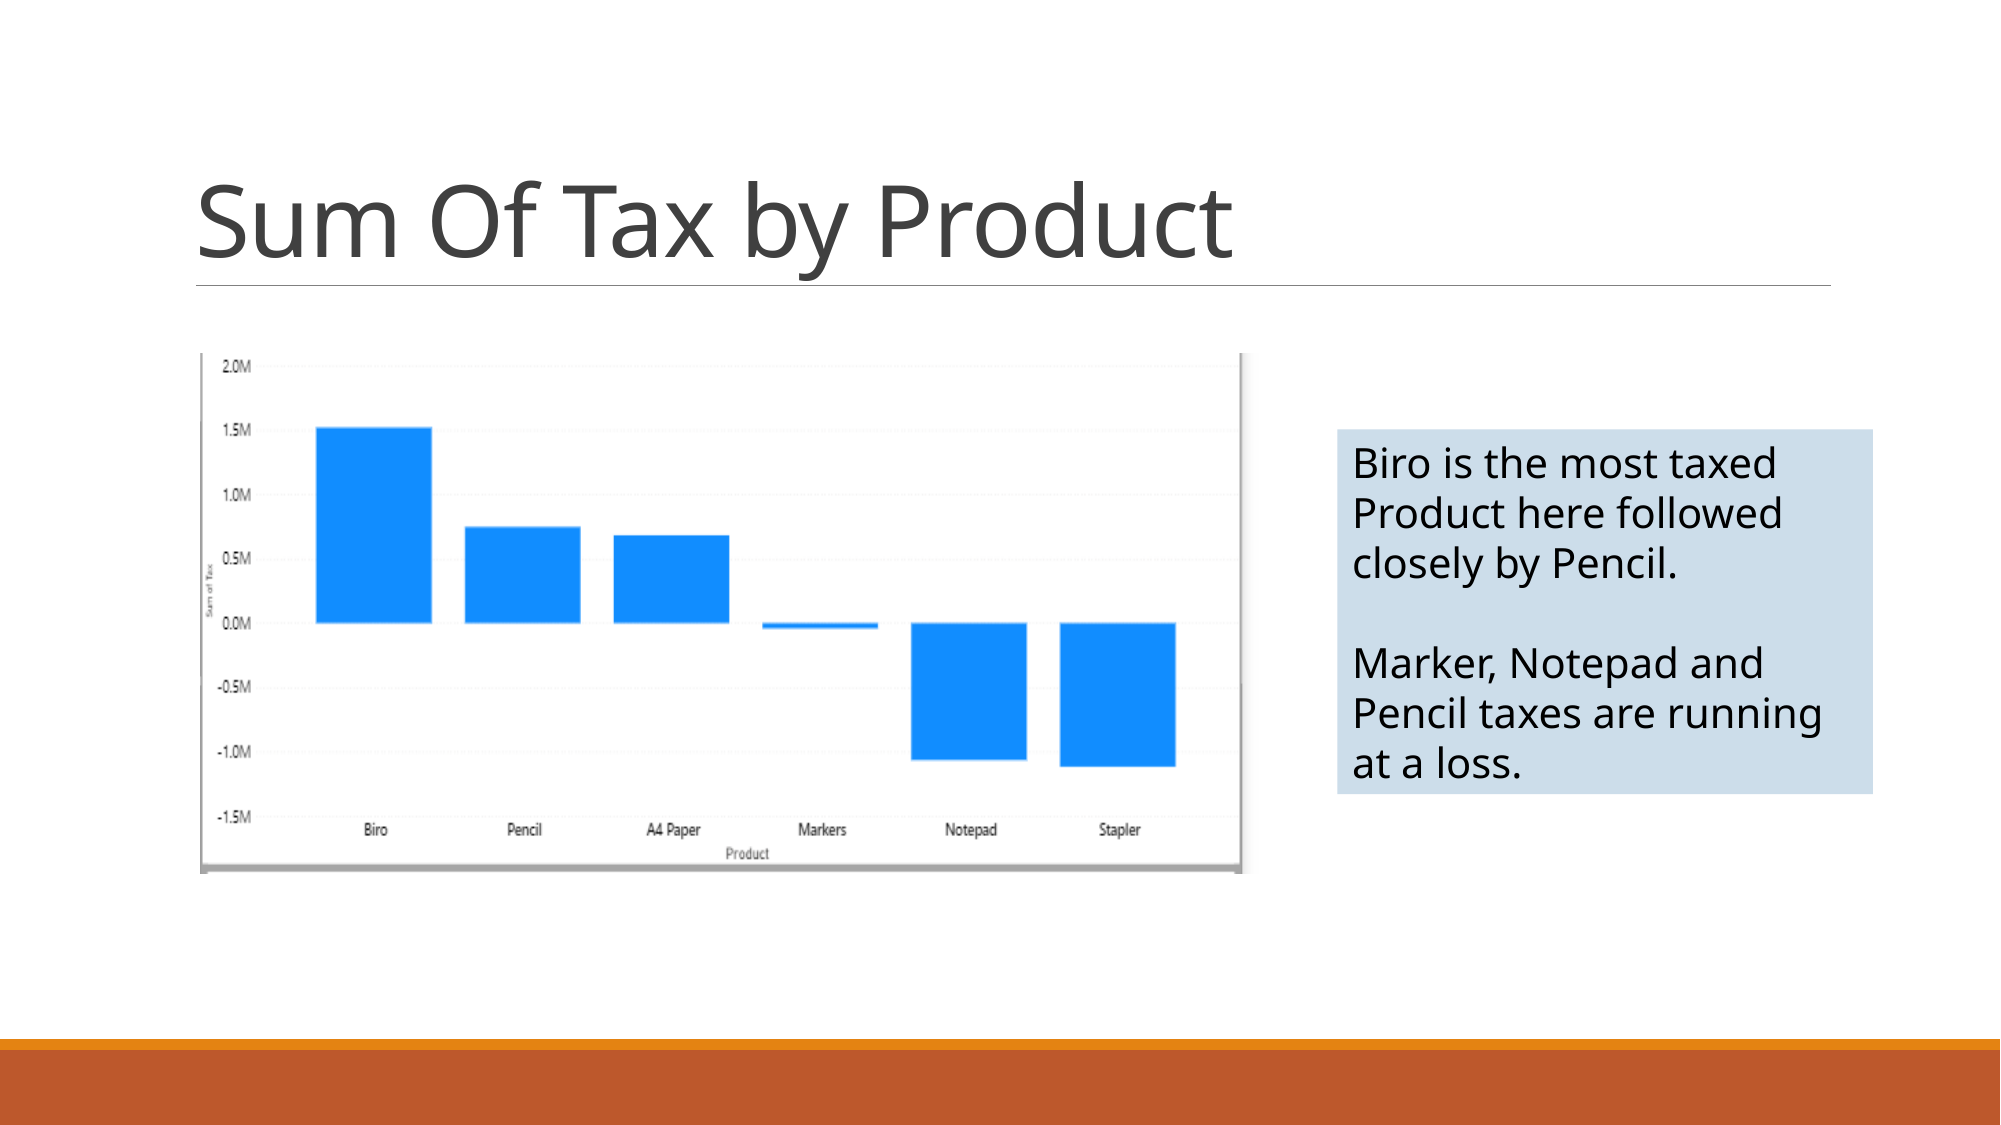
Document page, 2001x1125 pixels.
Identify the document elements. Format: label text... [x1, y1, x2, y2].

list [200, 352, 1259, 875]
text_box Biro is the most taxed Product here followed closely by Pencil. Marker, Notepad and Pencil taxes are running at a loss. [1337, 429, 1873, 795]
title Sum Of Tax by Product [180, 47, 1830, 285]
